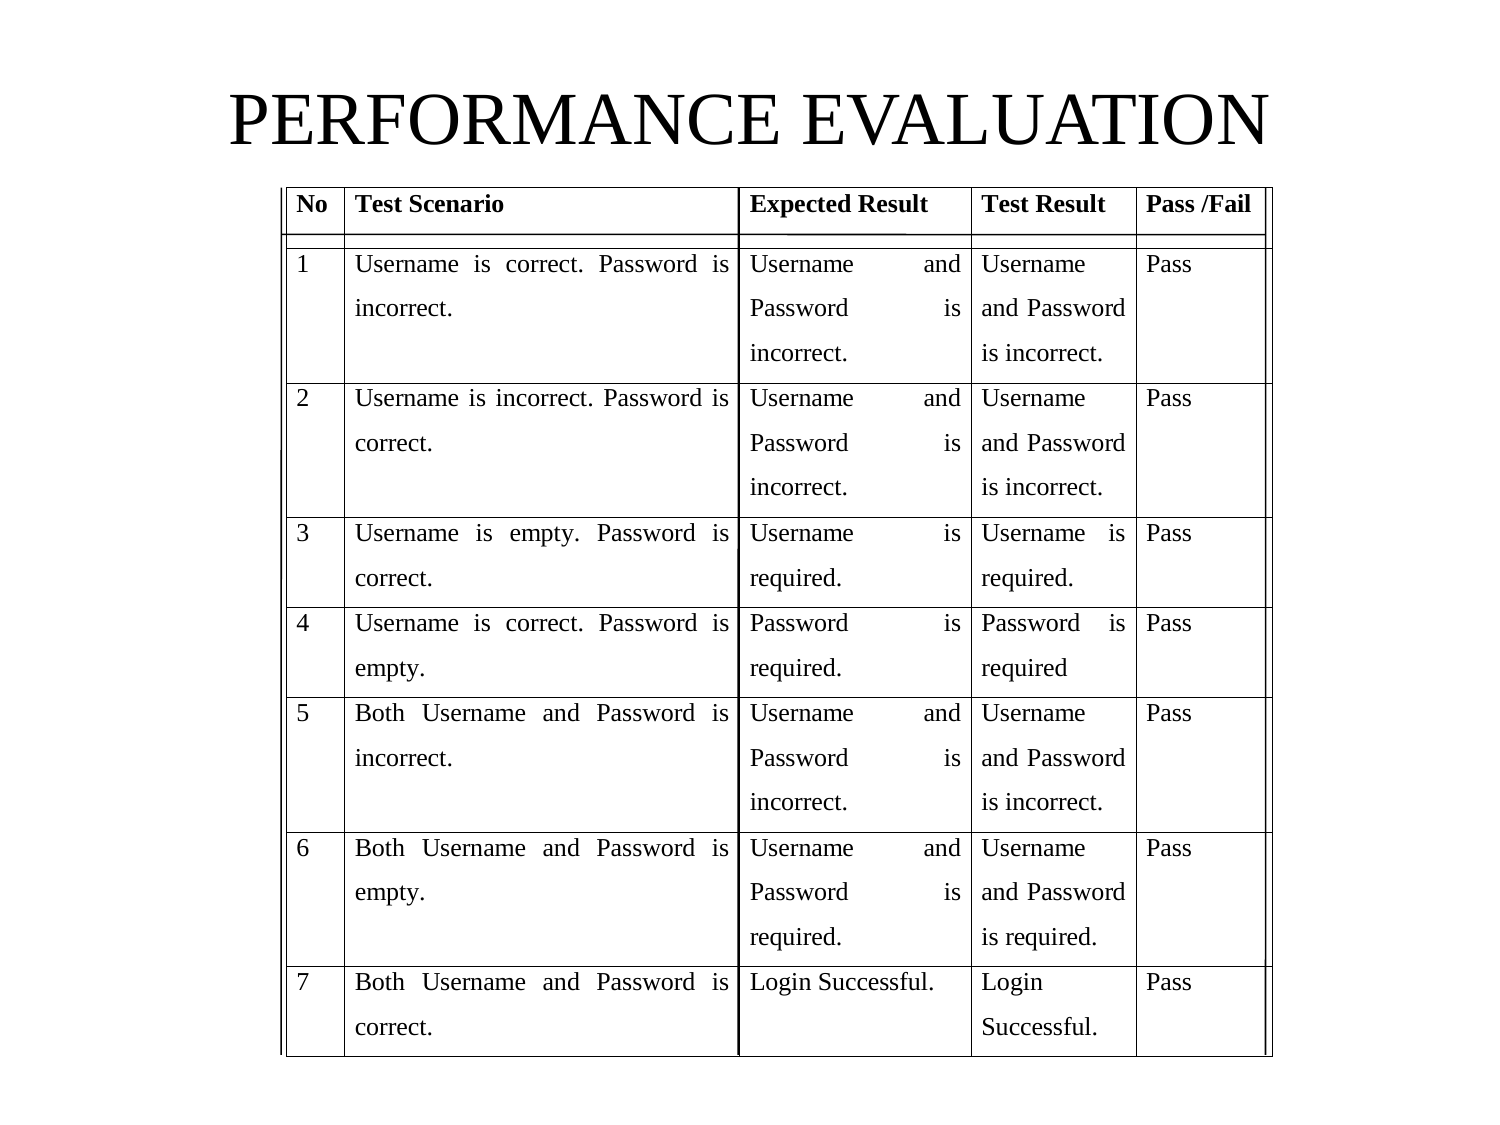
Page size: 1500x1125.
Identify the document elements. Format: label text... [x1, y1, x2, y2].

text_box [269, 187, 1293, 619]
title PERFORMANCE EVALUATION [75, 45, 1425, 185]
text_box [269, 629, 1293, 1083]
